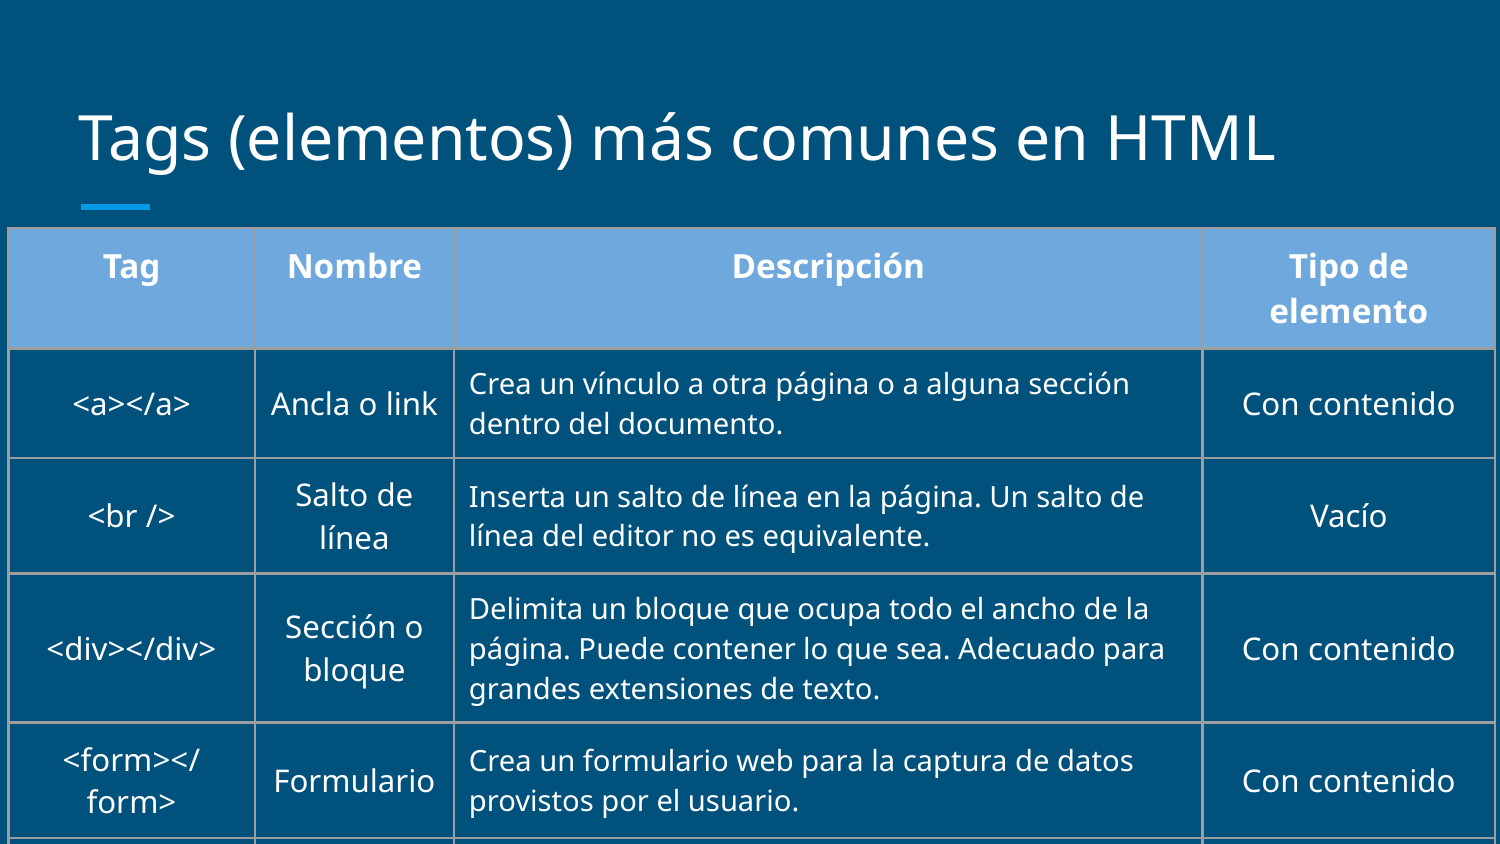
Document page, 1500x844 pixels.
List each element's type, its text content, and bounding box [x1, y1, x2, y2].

table_cell Salto de línea [256, 459, 453, 572]
table_cell Con contenido [1204, 575, 1494, 721]
table_header Tipo de elemento [1204, 229, 1494, 347]
table_cell Con contenido [1204, 724, 1494, 837]
table_cell Delimita un bloque que ocupa todo el ancho de la página. Puede contener lo que sea. Adecuado para grandes extensiones de texto. [455, 575, 1201, 721]
table_cell <a></a> [10, 350, 254, 457]
table_cell Sección o bloque [256, 575, 453, 721]
table_cell Vacío [1204, 459, 1494, 572]
table_cell Vacío [1204, 839, 1494, 844]
table_header Tag [10, 229, 254, 347]
table_cell Formulario [256, 724, 453, 837]
table_cell <form></form> [10, 724, 254, 837]
table_cell Ancla o link [256, 350, 453, 457]
table_cell <br /> [10, 459, 254, 572]
table_header Nombre [256, 229, 453, 347]
table_cell Con contenido [1204, 350, 1494, 457]
table_cell <img /> [10, 839, 254, 844]
table_cell Imagen [256, 839, 453, 844]
table_cell Inserta un salto de línea en la página. Un salto de línea del editor no es equivalente. [455, 459, 1201, 572]
table_cell Inserta una imagen en el documento. [455, 839, 1201, 844]
table_cell Crea un formulario web para la captura de datos provistos por el usuario. [455, 724, 1201, 837]
table_cell Crea un vínculo a otra página o a alguna sección dentro del documento. [455, 350, 1201, 457]
title Tags (elementos) más comunes en HTML [63, 75, 1437, 188]
table_cell <div></div> [10, 575, 254, 721]
table_header Descripción [455, 229, 1201, 347]
